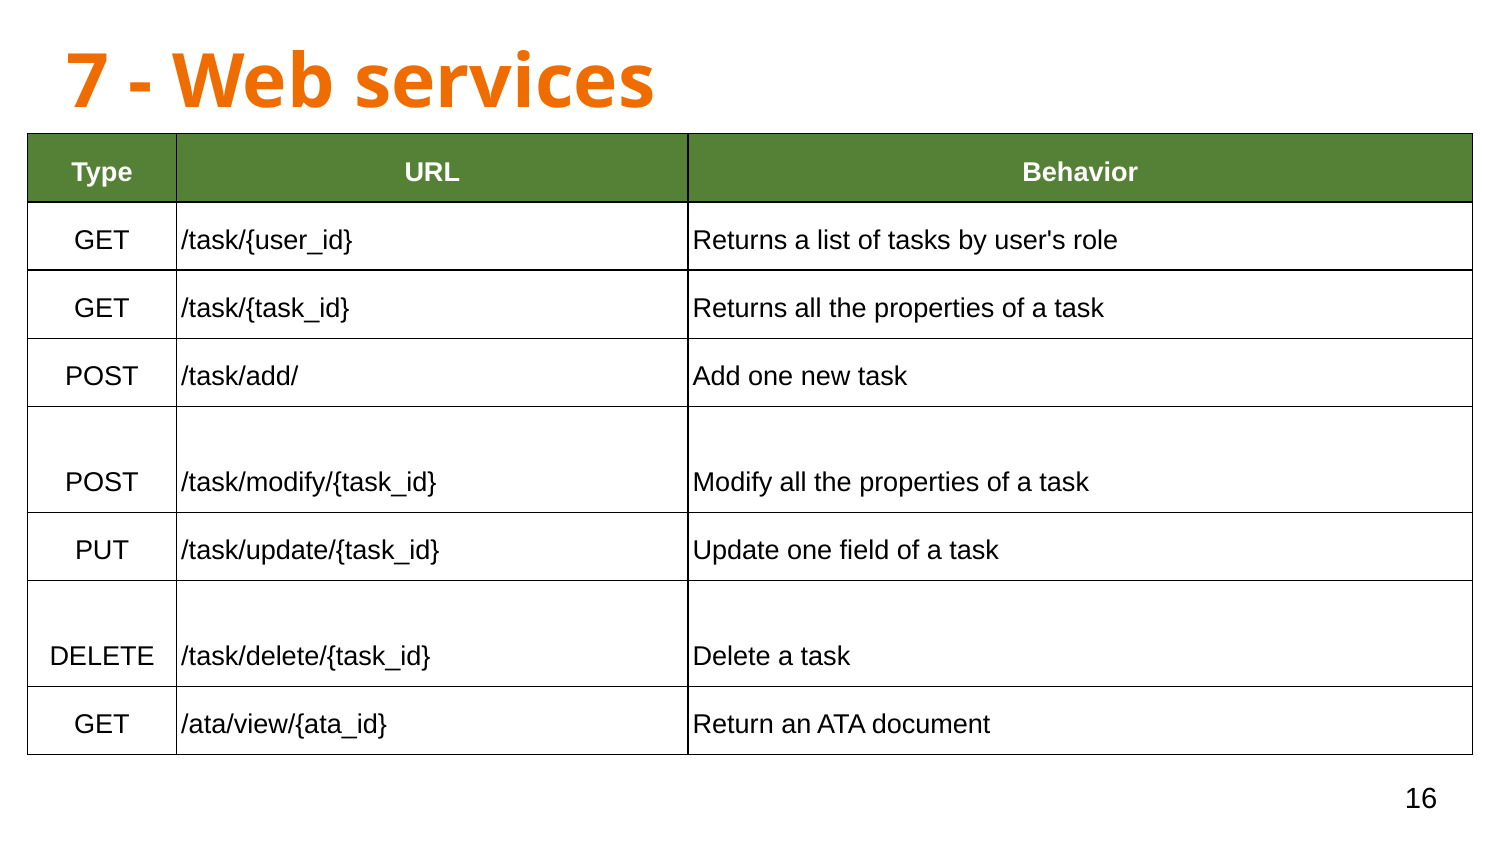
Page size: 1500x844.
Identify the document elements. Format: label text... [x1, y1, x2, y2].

slide_number ‹#› [1389, 764, 1480, 830]
title 7 - Web services [51, 17, 1449, 133]
table_cell DELETE [28, 581, 176, 686]
table_cell /ata/view/{ata_id} [177, 687, 687, 754]
table_cell /task/modify/{task_id} [177, 407, 687, 512]
table_cell Delete a task [689, 581, 1472, 686]
table_cell GET [28, 271, 176, 338]
table_cell /task/delete/{task_id} [177, 581, 687, 686]
table_cell Modify all the properties of a task [689, 407, 1472, 512]
table_header Type [28, 134, 176, 201]
table_cell Returns a list of tasks by user's role [689, 203, 1472, 269]
table_cell POST [28, 407, 176, 512]
table_cell PUT [28, 513, 176, 580]
table_cell Returns all the properties of a task [689, 271, 1472, 338]
table_cell /task/update/{task_id} [177, 513, 687, 580]
table_cell GET [28, 687, 176, 754]
table_cell Add one new task [689, 339, 1472, 406]
table_cell /task/add/ [177, 339, 687, 406]
table_header URL [177, 134, 687, 201]
table_cell /task/{user_id} [177, 203, 687, 269]
table_cell Update one field of a task [689, 513, 1472, 580]
table_cell POST [28, 339, 176, 406]
table_cell /task/{task_id} [177, 271, 687, 338]
table_cell Return an ATA document [689, 687, 1472, 754]
table_header Behavior [689, 134, 1472, 201]
table_cell GET [28, 203, 176, 269]
